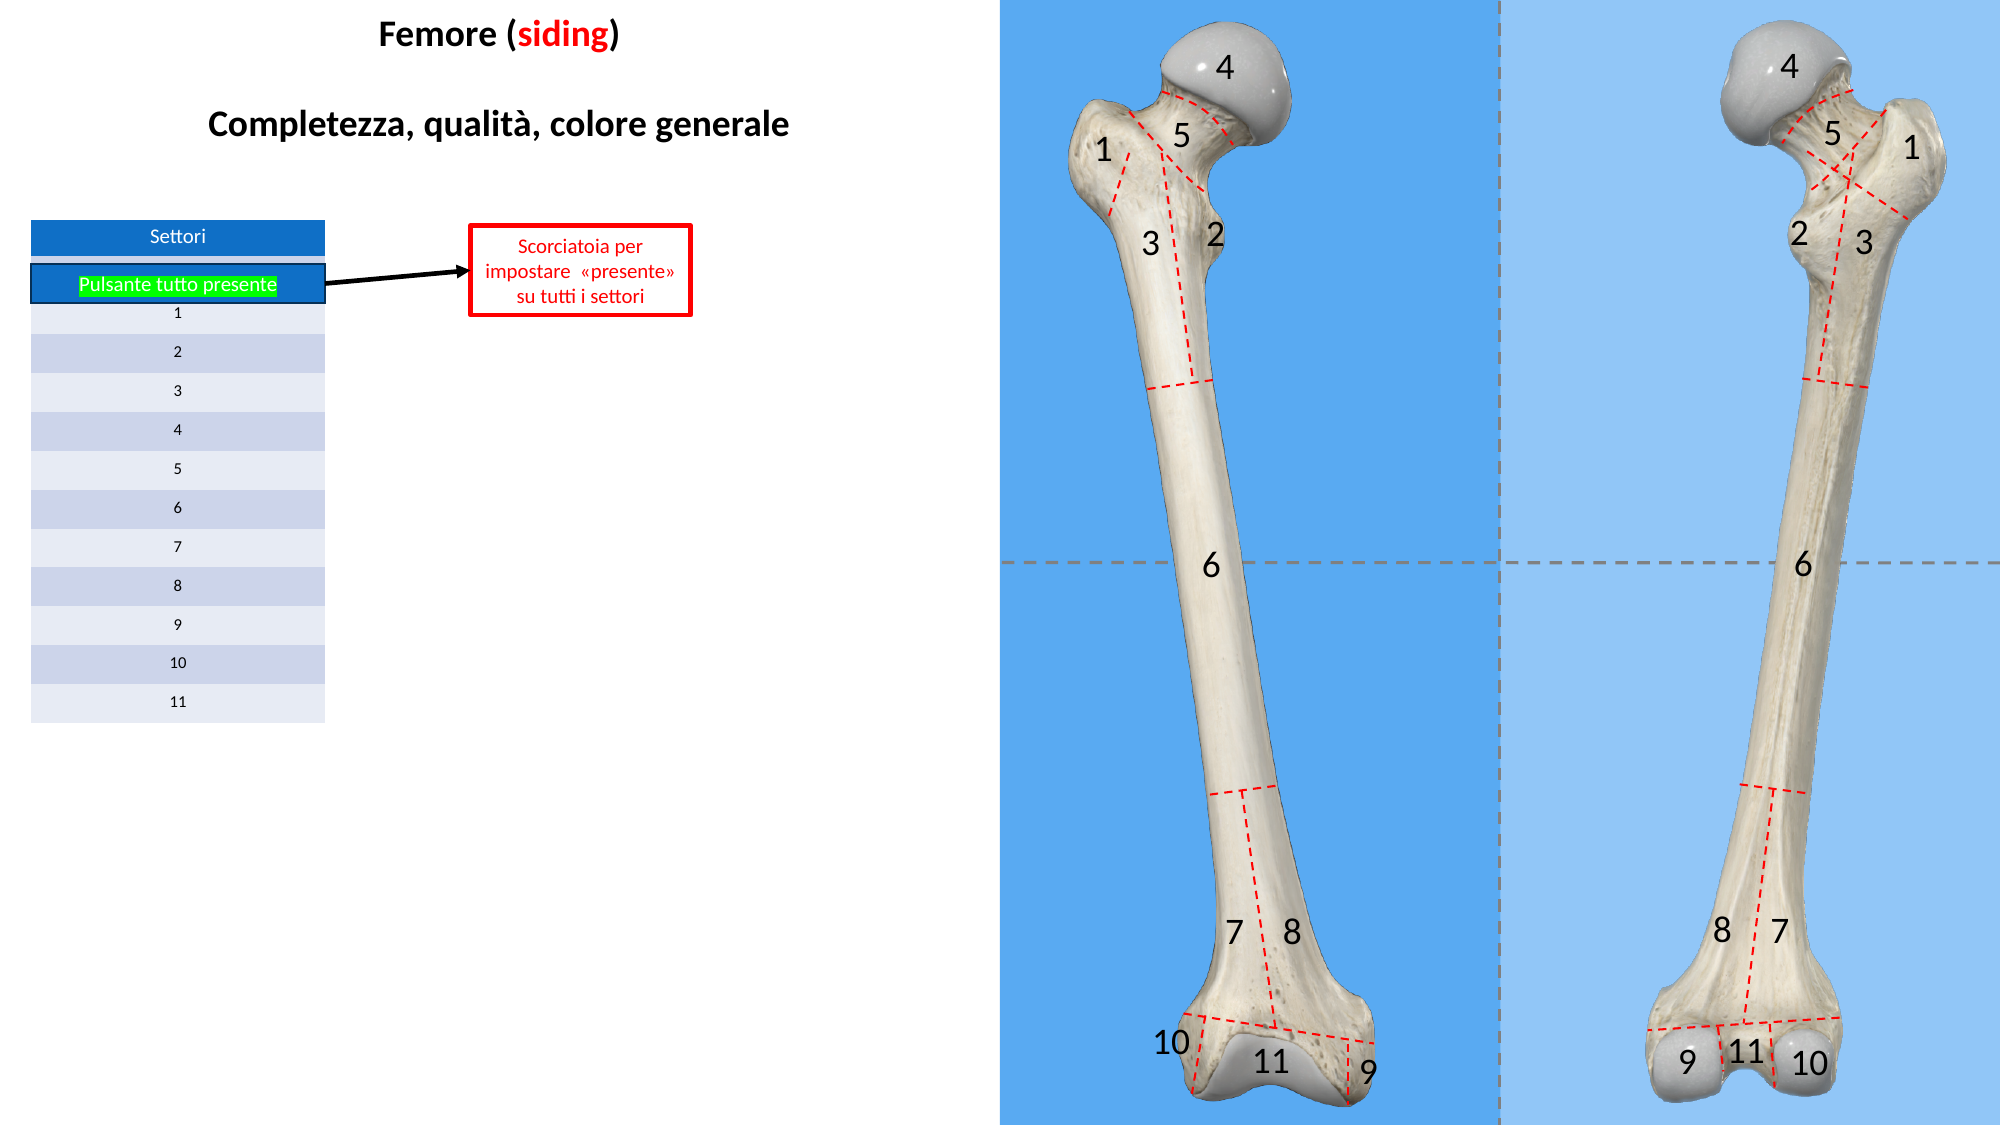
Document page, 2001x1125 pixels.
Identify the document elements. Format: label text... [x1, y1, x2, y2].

table_cell 11 [31, 684, 325, 723]
table_cell 6 [31, 490, 325, 529]
table_cell 5 [31, 451, 325, 490]
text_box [1417, 0, 1591, 1125]
table_header Settori [31, 220, 325, 256]
text_box Scorciatoia per impostare «presente» su tutti i settori [470, 225, 691, 316]
table_cell 2 [31, 334, 325, 373]
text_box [1000, 1, 1417, 1125]
table_cell [31, 256, 325, 263]
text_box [1590, 1, 1999, 1125]
table_cell 7 [31, 529, 325, 567]
table_cell 4 [31, 412, 325, 451]
table_cell 10 [31, 645, 325, 684]
table_cell 8 [31, 567, 325, 606]
table_cell 9 [31, 606, 325, 645]
text_box Femore (siding) Completezza, qualità, colore generale [0, 1, 995, 151]
text_box Pulsante tutto presente [30, 263, 326, 304]
table_cell 1 [31, 304, 325, 334]
table_cell 3 [31, 373, 325, 412]
